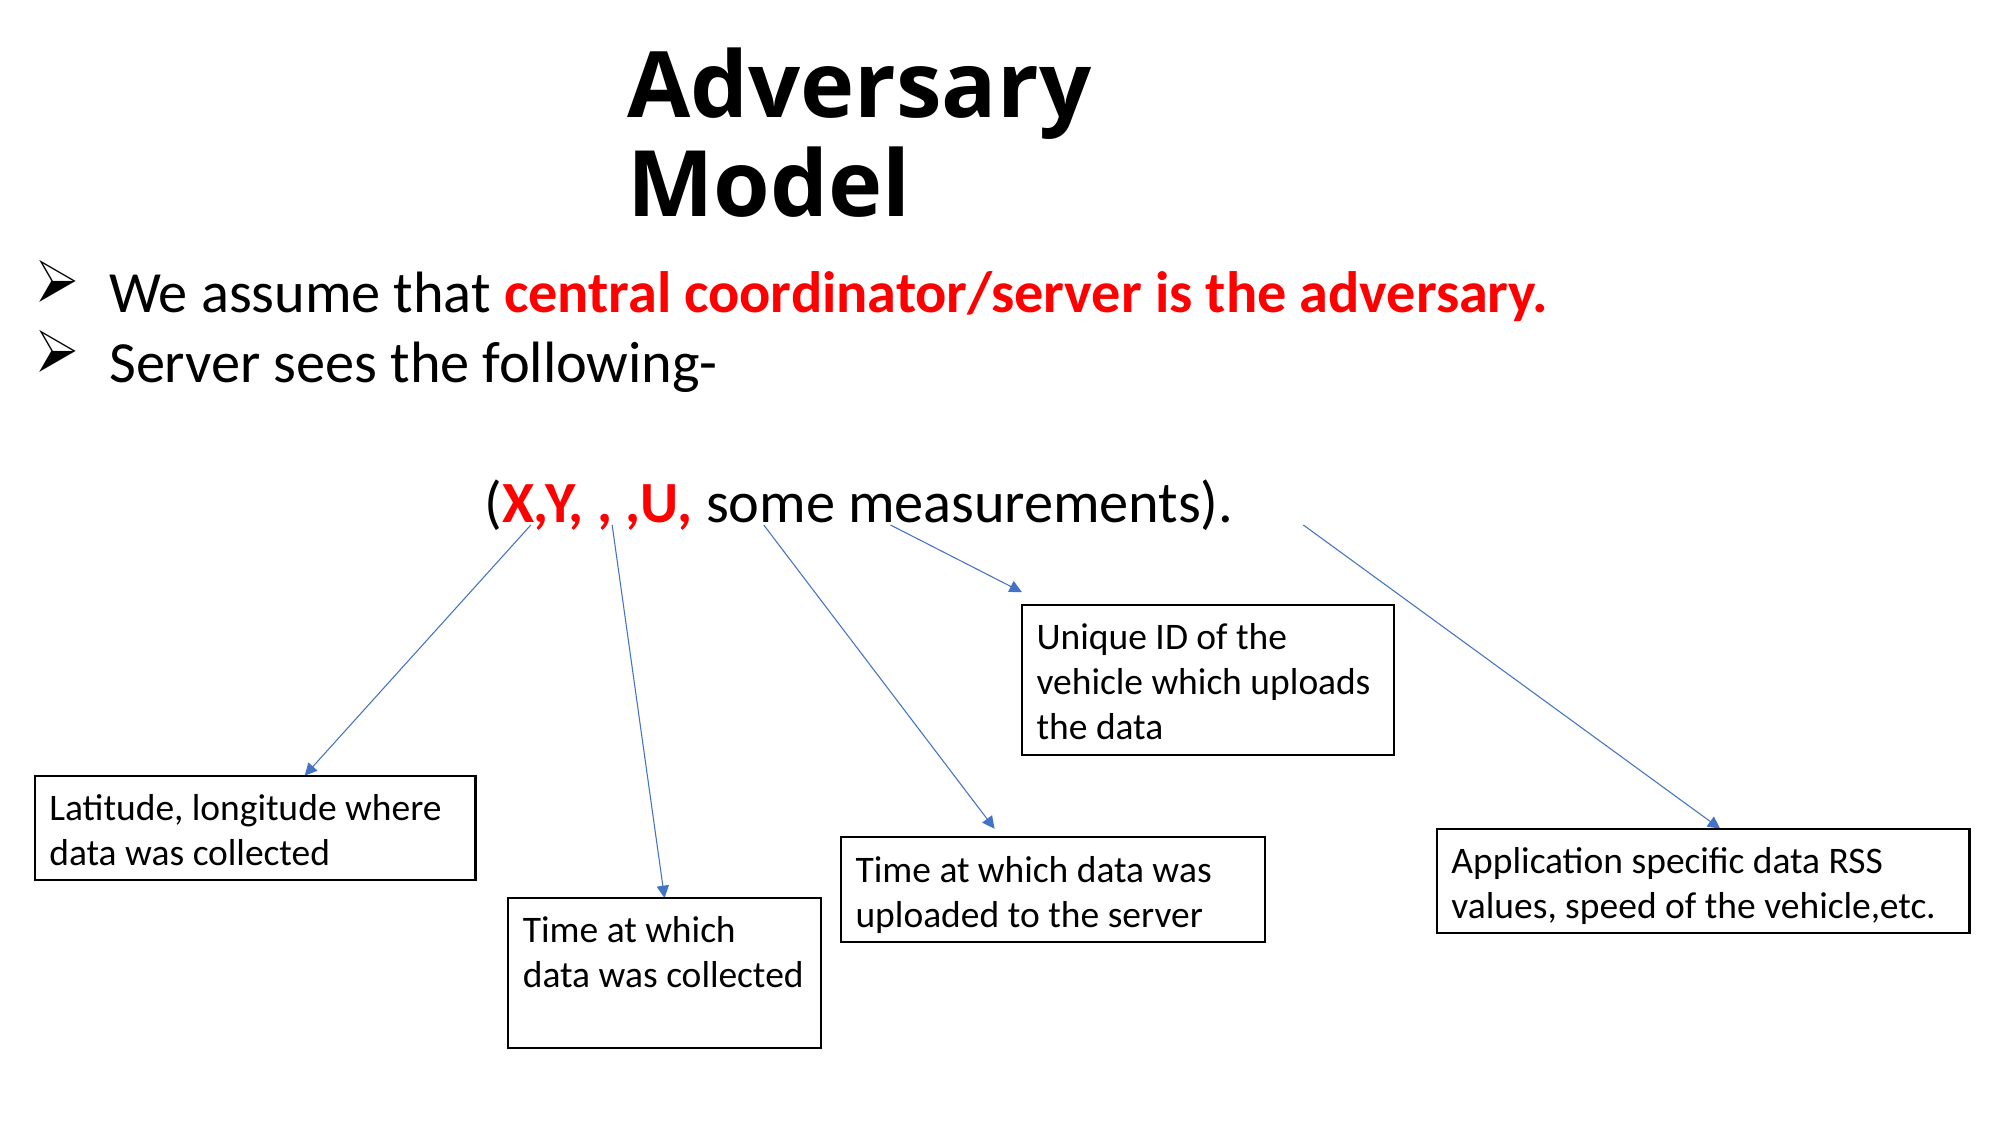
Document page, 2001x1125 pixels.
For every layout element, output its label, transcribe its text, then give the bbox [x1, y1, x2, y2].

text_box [612, 524, 665, 899]
text_box Latitude, longitude where data was collected [34, 775, 477, 881]
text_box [763, 524, 995, 829]
text_box Unique ID of the vehicle which uploads the data [1021, 604, 1303, 756]
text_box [1303, 524, 1721, 829]
text_box Time at which data was collected [507, 897, 822, 1049]
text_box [304, 524, 531, 776]
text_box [890, 524, 1022, 593]
title Adversary Model [612, 28, 1377, 247]
text_box Time at which data was uploaded to the server [840, 836, 1266, 943]
text_box Application specific data RSS values, speed of the vehicle,etc. [1436, 828, 1971, 934]
